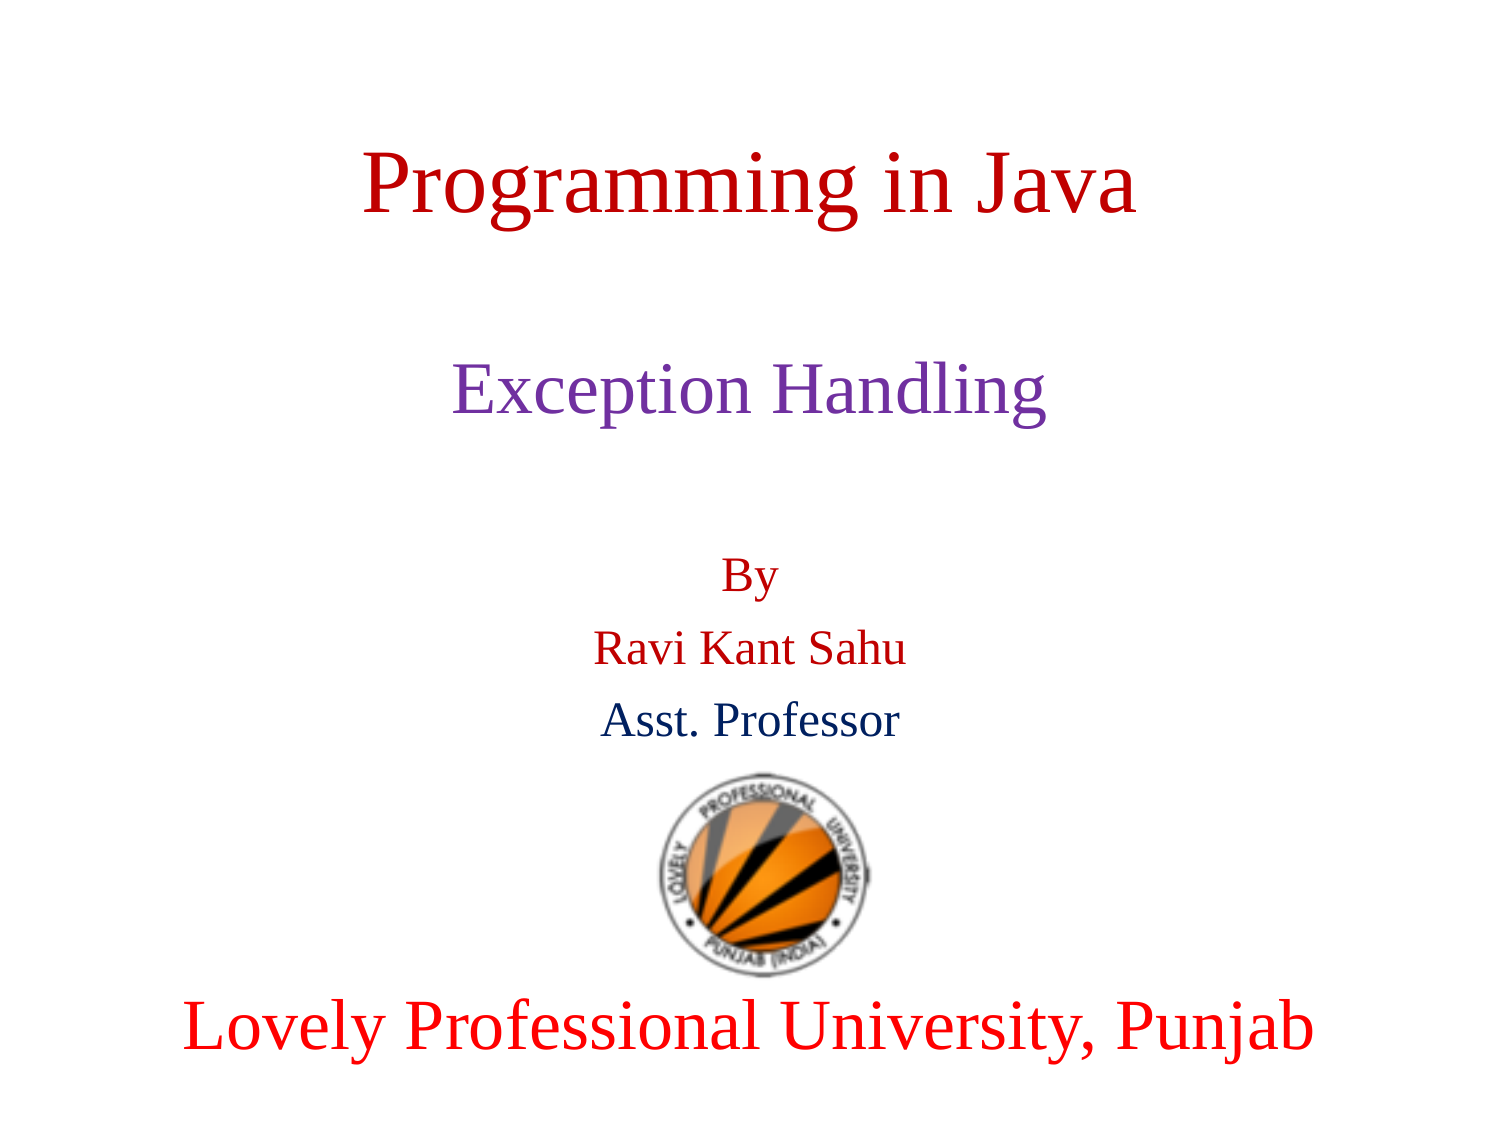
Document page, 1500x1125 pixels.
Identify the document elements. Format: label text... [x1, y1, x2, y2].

subtitle By Ravi Kant Sahu Asst. Professor Lovely Professional University, Punjab [87, 462, 1413, 1075]
picture [649, 762, 876, 987]
title Programming in Java Exception Handling [112, 112, 1388, 438]
